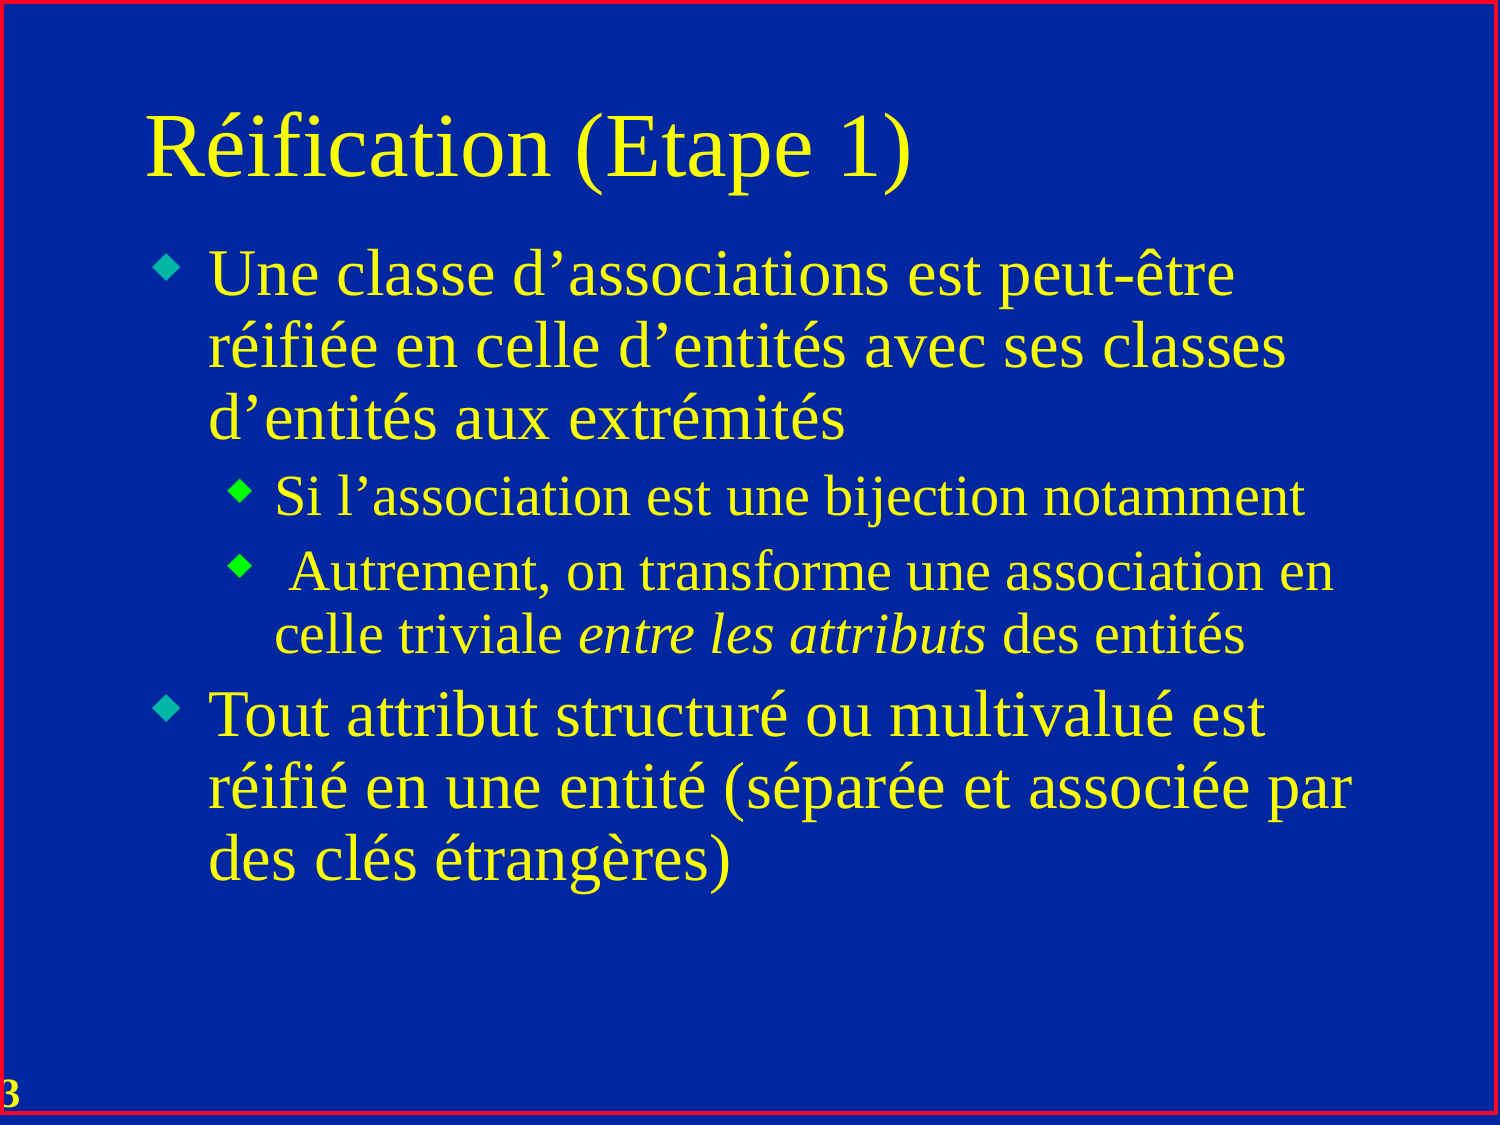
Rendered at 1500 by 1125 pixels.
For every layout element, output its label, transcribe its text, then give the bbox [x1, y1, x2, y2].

title Réification (Etape 1) [129, 45, 1406, 235]
list Une classe d’associations est peut-être réifiée en celle d’entités avec ses classes d’entités aux extrémités Si l’association est une bijection notamment Autrement, on transforme une association en celle triviale entre les attributs des entités Tout attribut structuré ou multivalué est réifié en une entité (séparée et associée par des clés étrangères) [136, 229, 1413, 1075]
